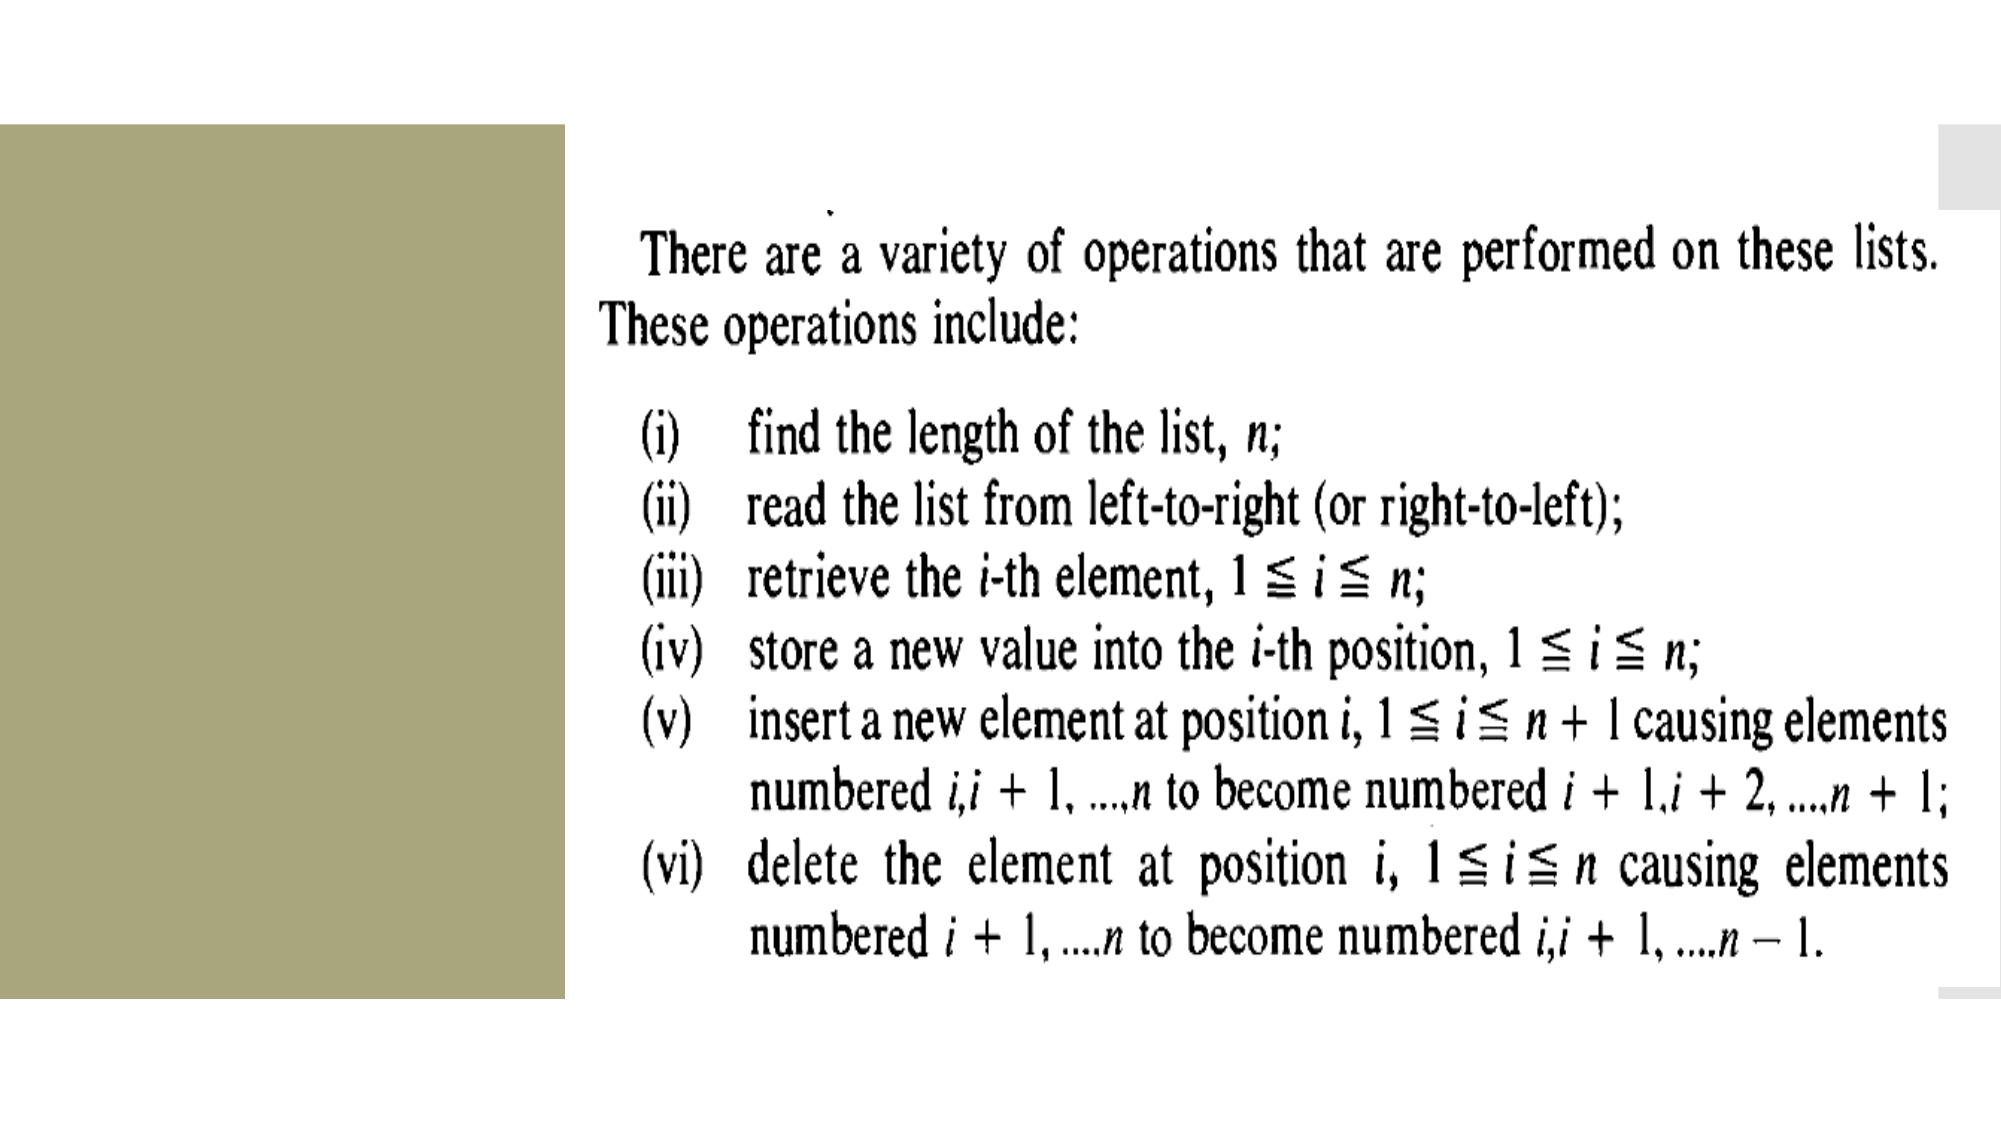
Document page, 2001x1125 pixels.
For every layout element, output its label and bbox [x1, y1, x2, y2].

list [594, 210, 2000, 988]
